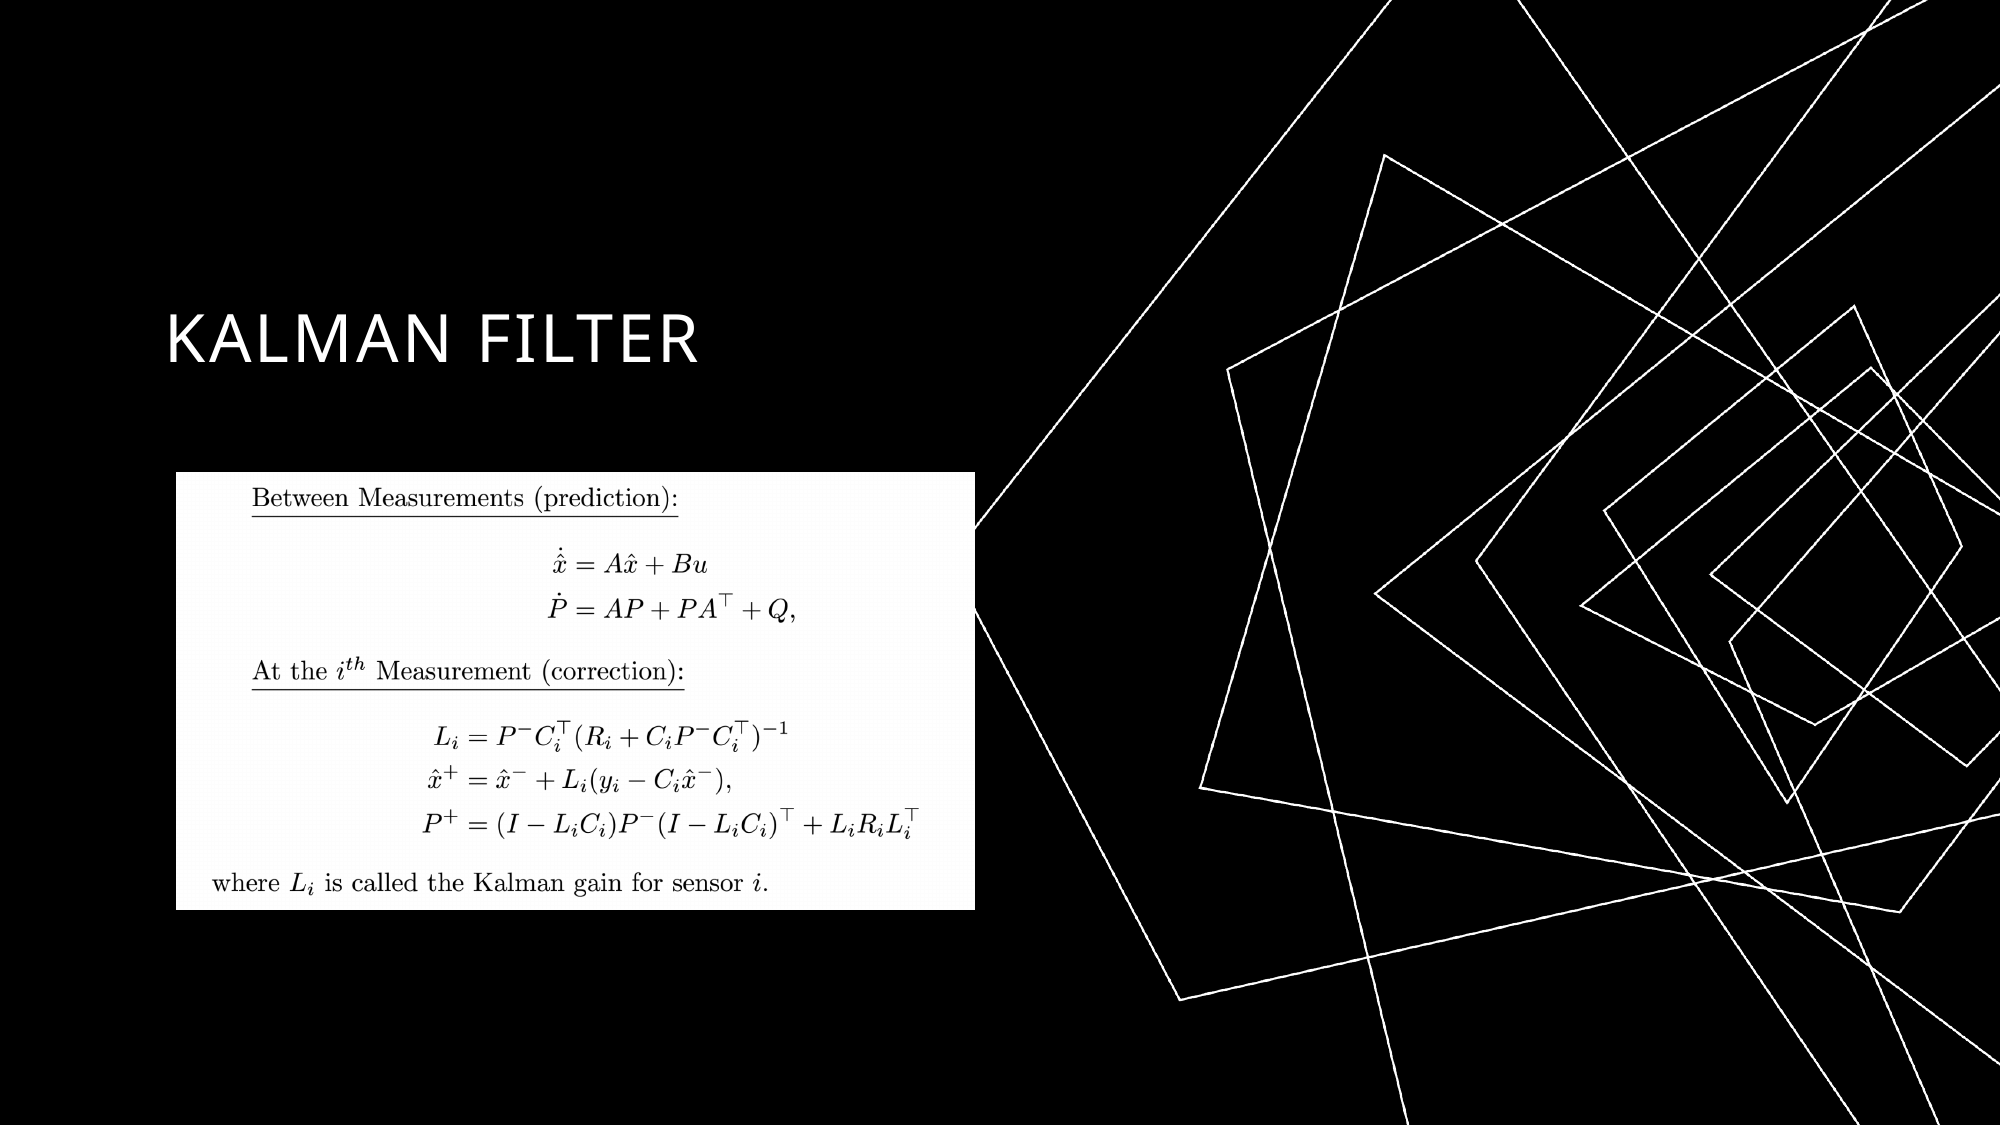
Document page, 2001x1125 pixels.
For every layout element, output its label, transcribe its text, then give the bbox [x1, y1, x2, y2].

title Kalman Filter [149, 167, 797, 385]
picture [176, 0, 2000, 1125]
